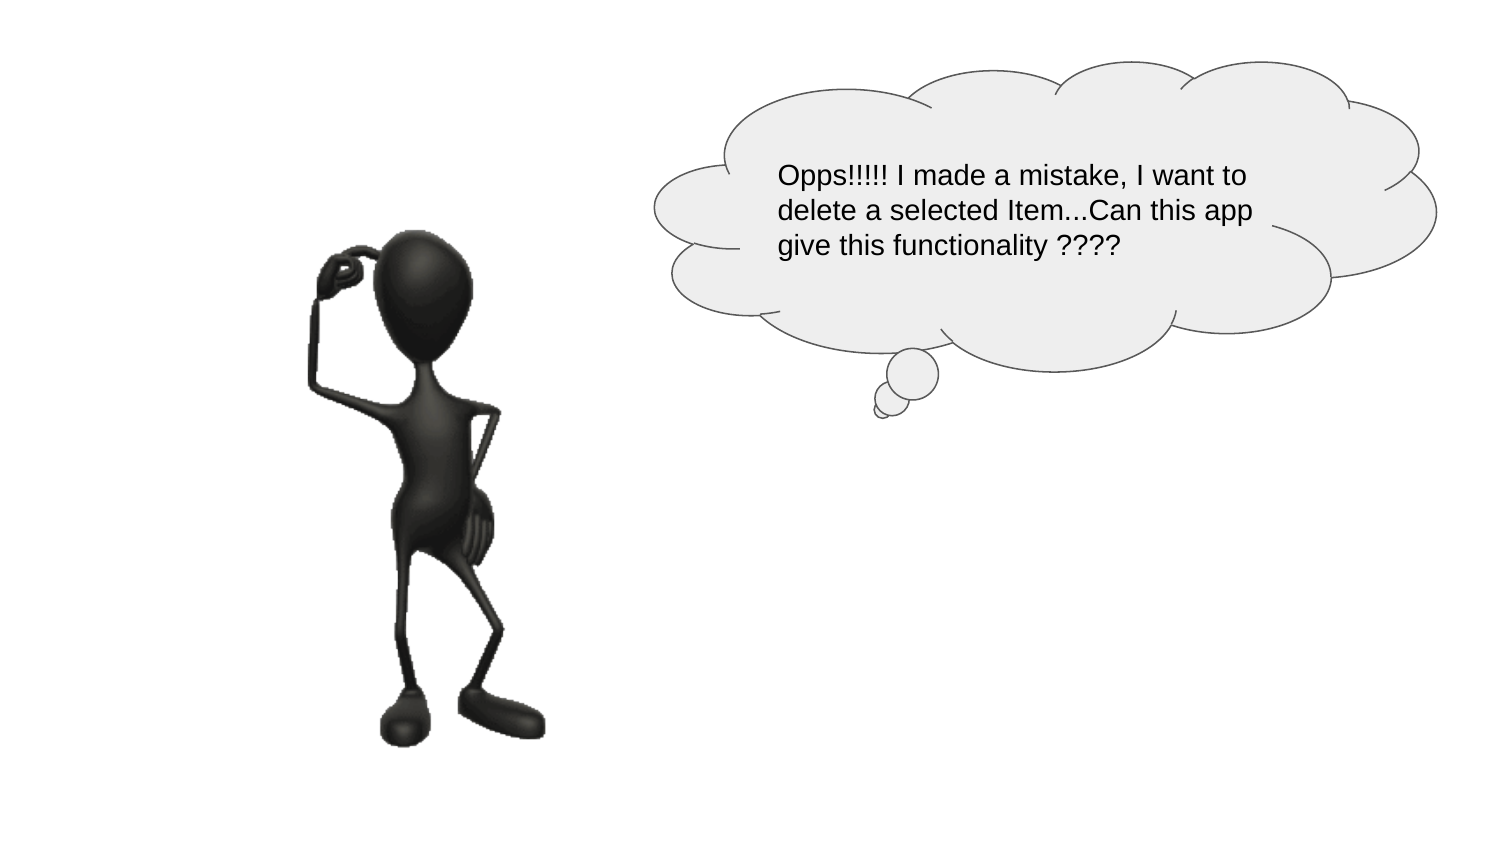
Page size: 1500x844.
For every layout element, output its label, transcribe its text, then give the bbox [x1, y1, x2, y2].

text_box Opps!!!!! I made a mistake, I want to delete a selected Item...Can this app give this functionality ???? [654, 62, 1437, 419]
picture [241, 195, 636, 780]
